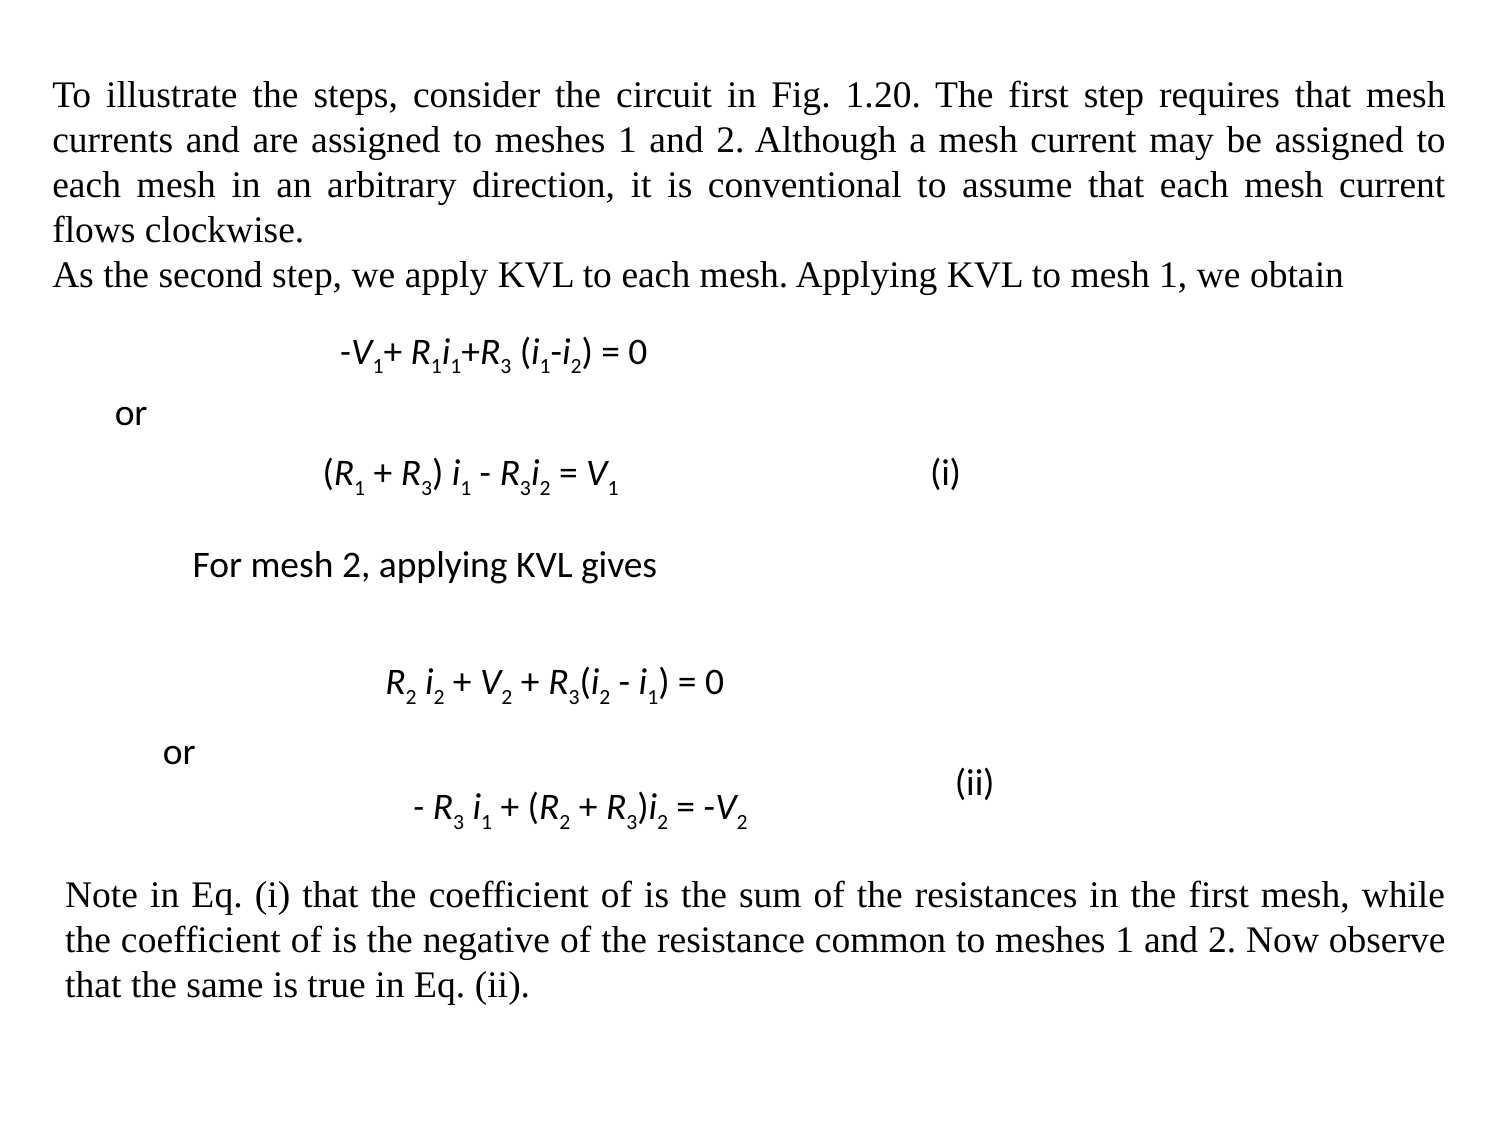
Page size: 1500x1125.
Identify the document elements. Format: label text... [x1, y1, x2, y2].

text_box - R3 i1 + (R2 + R3)i2 = -V2 [398, 774, 763, 841]
text_box Note in Eq. (i) that the coefficient of is the sum of the resistances in the first mesh, while the coefficient of is the negative of the resistance common to meshes 1 and 2. Now observe that the same is true in Eq. (ii). [50, 862, 1463, 1013]
text_box or [99, 380, 195, 440]
text_box R2 i2 + V2 + R3(i2 - i1) = 0 [370, 649, 740, 716]
text_box or [148, 719, 243, 780]
text_box To illustrate the steps, consider the circuit in Fig. 1.20. The first step requires that mesh currents and are assigned to meshes 1 and 2. Although a mesh current may be assigned to each mesh in an arbitrary direction, it is conventional to assume that each mesh current flows clockwise. As the second step, we apply KVL to each mesh. Applying KVL to mesh 1, we obtain [37, 62, 1463, 303]
text_box (i) [915, 440, 1010, 501]
text_box (R1 + R3) i1 - R3i2 = V1 [307, 440, 634, 507]
text_box For mesh 2, applying KVL gives [177, 532, 673, 592]
text_box (ii) [940, 750, 1035, 811]
text_box -V1+ R1i1+R3 (i1-i2) = 0 [324, 319, 863, 386]
